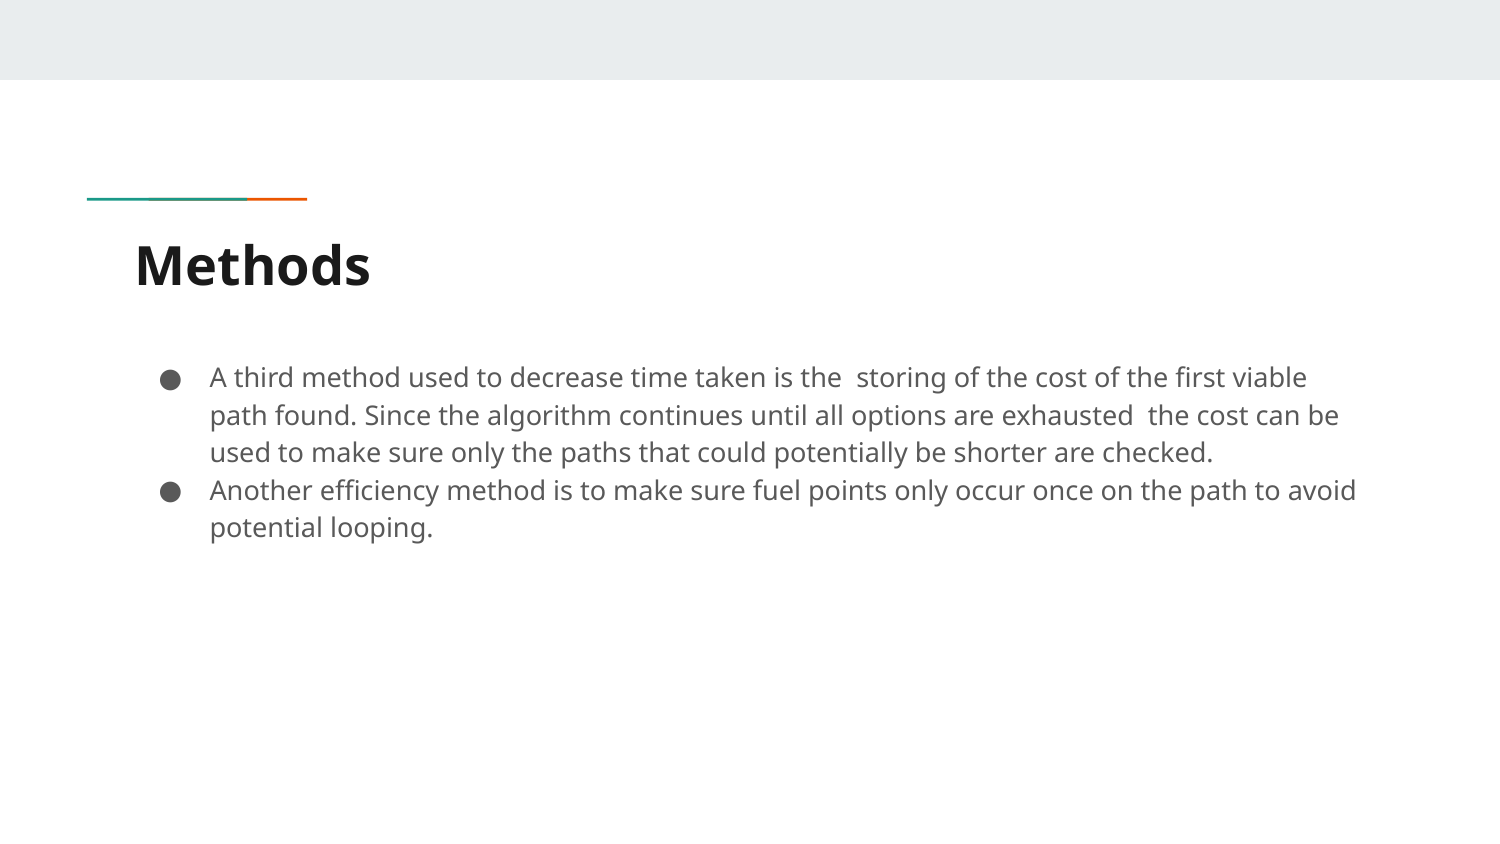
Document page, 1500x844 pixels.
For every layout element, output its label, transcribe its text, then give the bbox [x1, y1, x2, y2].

title Methods [119, 216, 1381, 305]
list A third method used to decrease time taken is the storing of the cost of the first viable path found. Since the algorithm continues until all options are exhausted the cost can be used to make sure only the paths that could potentially be shorter are checked. Another efficiency method is to make sure fuel points only occur once on the path to avoid potential looping. [119, 341, 1381, 712]
